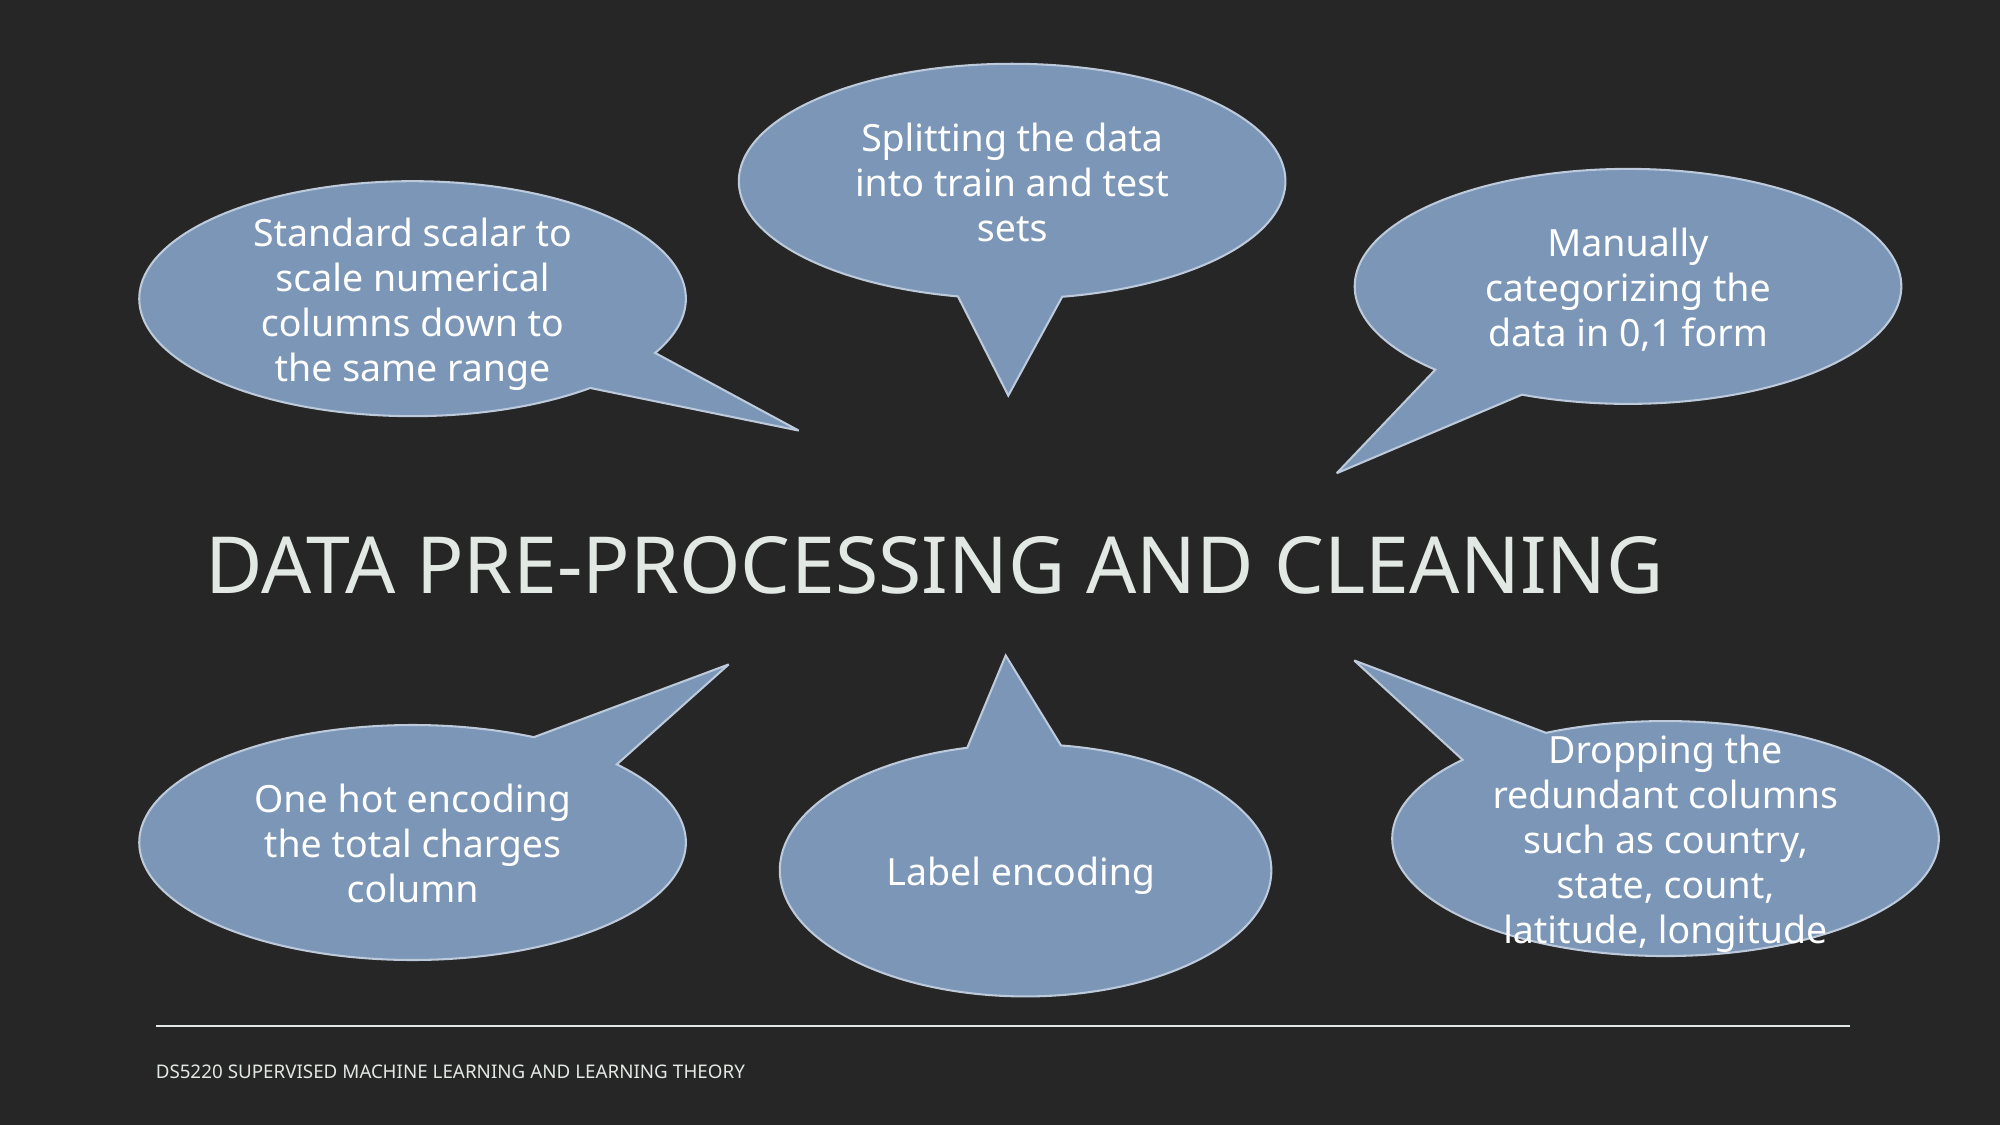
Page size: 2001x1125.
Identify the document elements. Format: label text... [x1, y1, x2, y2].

text_box One hot encoding the total charges column [138, 663, 730, 962]
text_box Label encoding [778, 653, 1273, 998]
footer DS5220 SUPERVISED MACHINE LEARNING AND LEARNING THEORY [140, 1042, 816, 1103]
text_box Dropping the redundant columns such as country, state, count, latitude, longitude [1353, 659, 1940, 958]
title DATA PRE-PROCESSING AND CLEANING [190, 438, 1902, 617]
text_box Standard scalar to scale numerical columns down to the same range [138, 180, 800, 432]
text_box Manually categorizing the data in 0,1 form [1336, 167, 1903, 475]
text_box Splitting the data into train and test sets [737, 62, 1287, 398]
